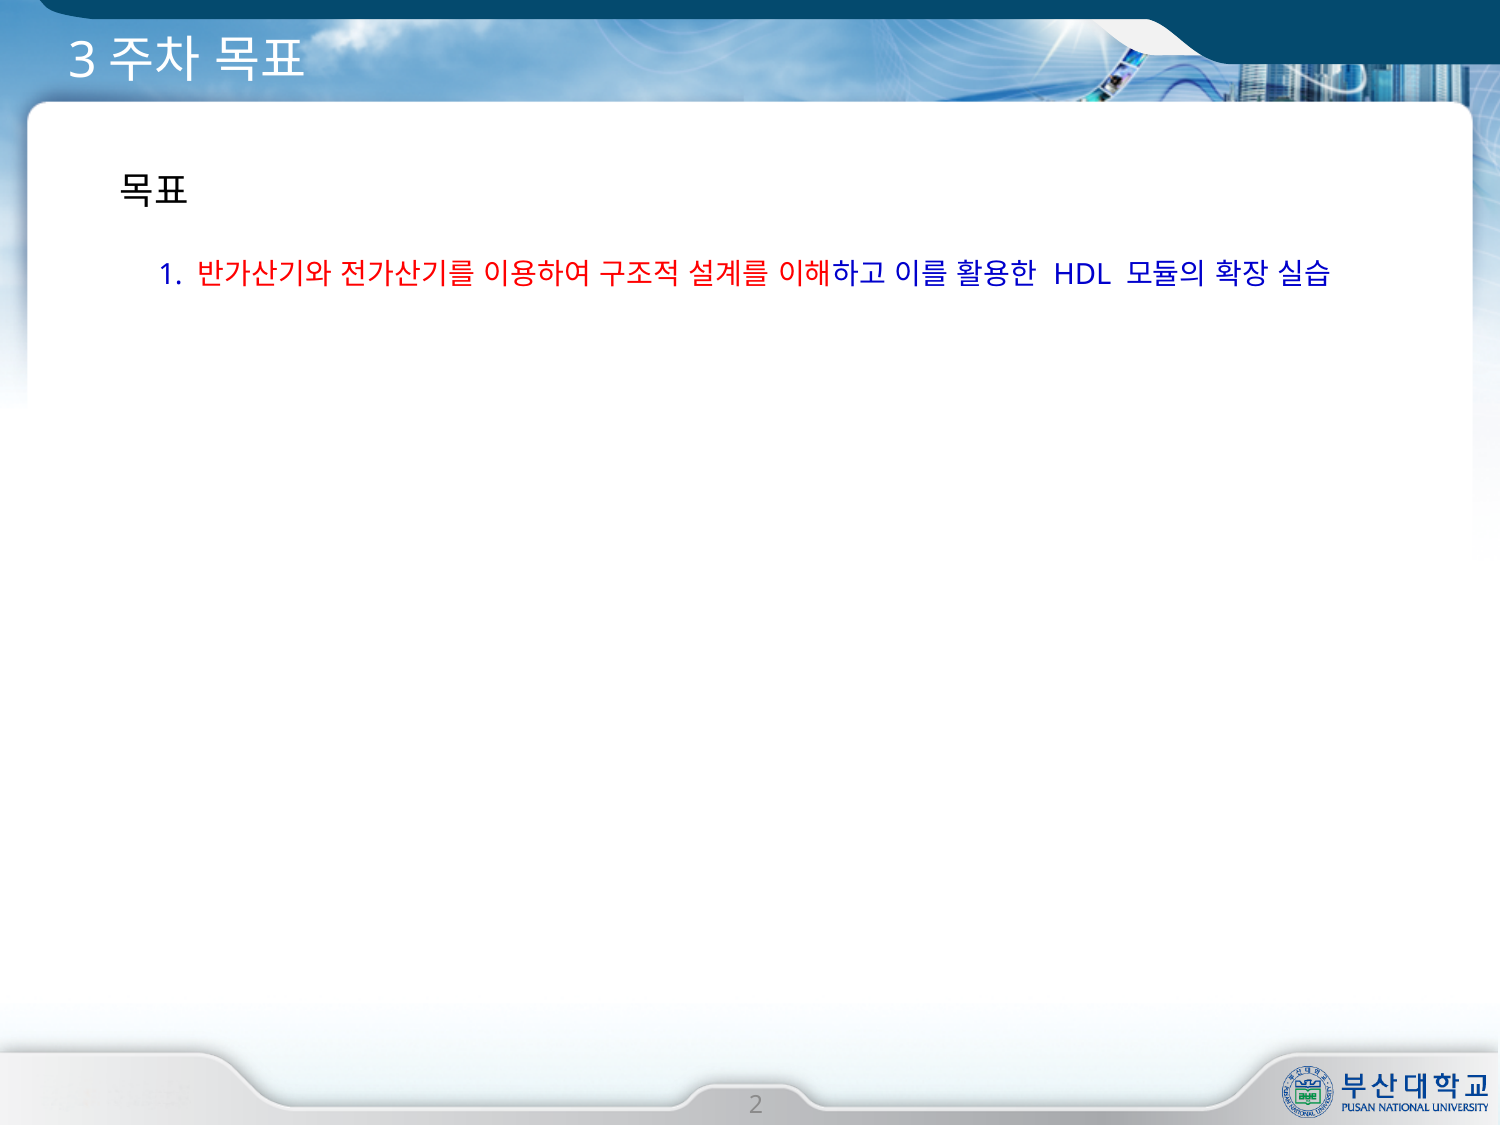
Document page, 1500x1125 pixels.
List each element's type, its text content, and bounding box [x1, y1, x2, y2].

picture [0, 0, 1500, 1125]
slide_number 2 [702, 1075, 809, 1125]
text_box 목표 [105, 159, 204, 220]
title 3주차 목표 [53, 24, 1081, 90]
text_box 1. 반가산기와 전가산기를 이용하여 구조적 설계를 이해하고 이를 활용한 HDL 모듈의 확장 실습 [143, 248, 1347, 298]
